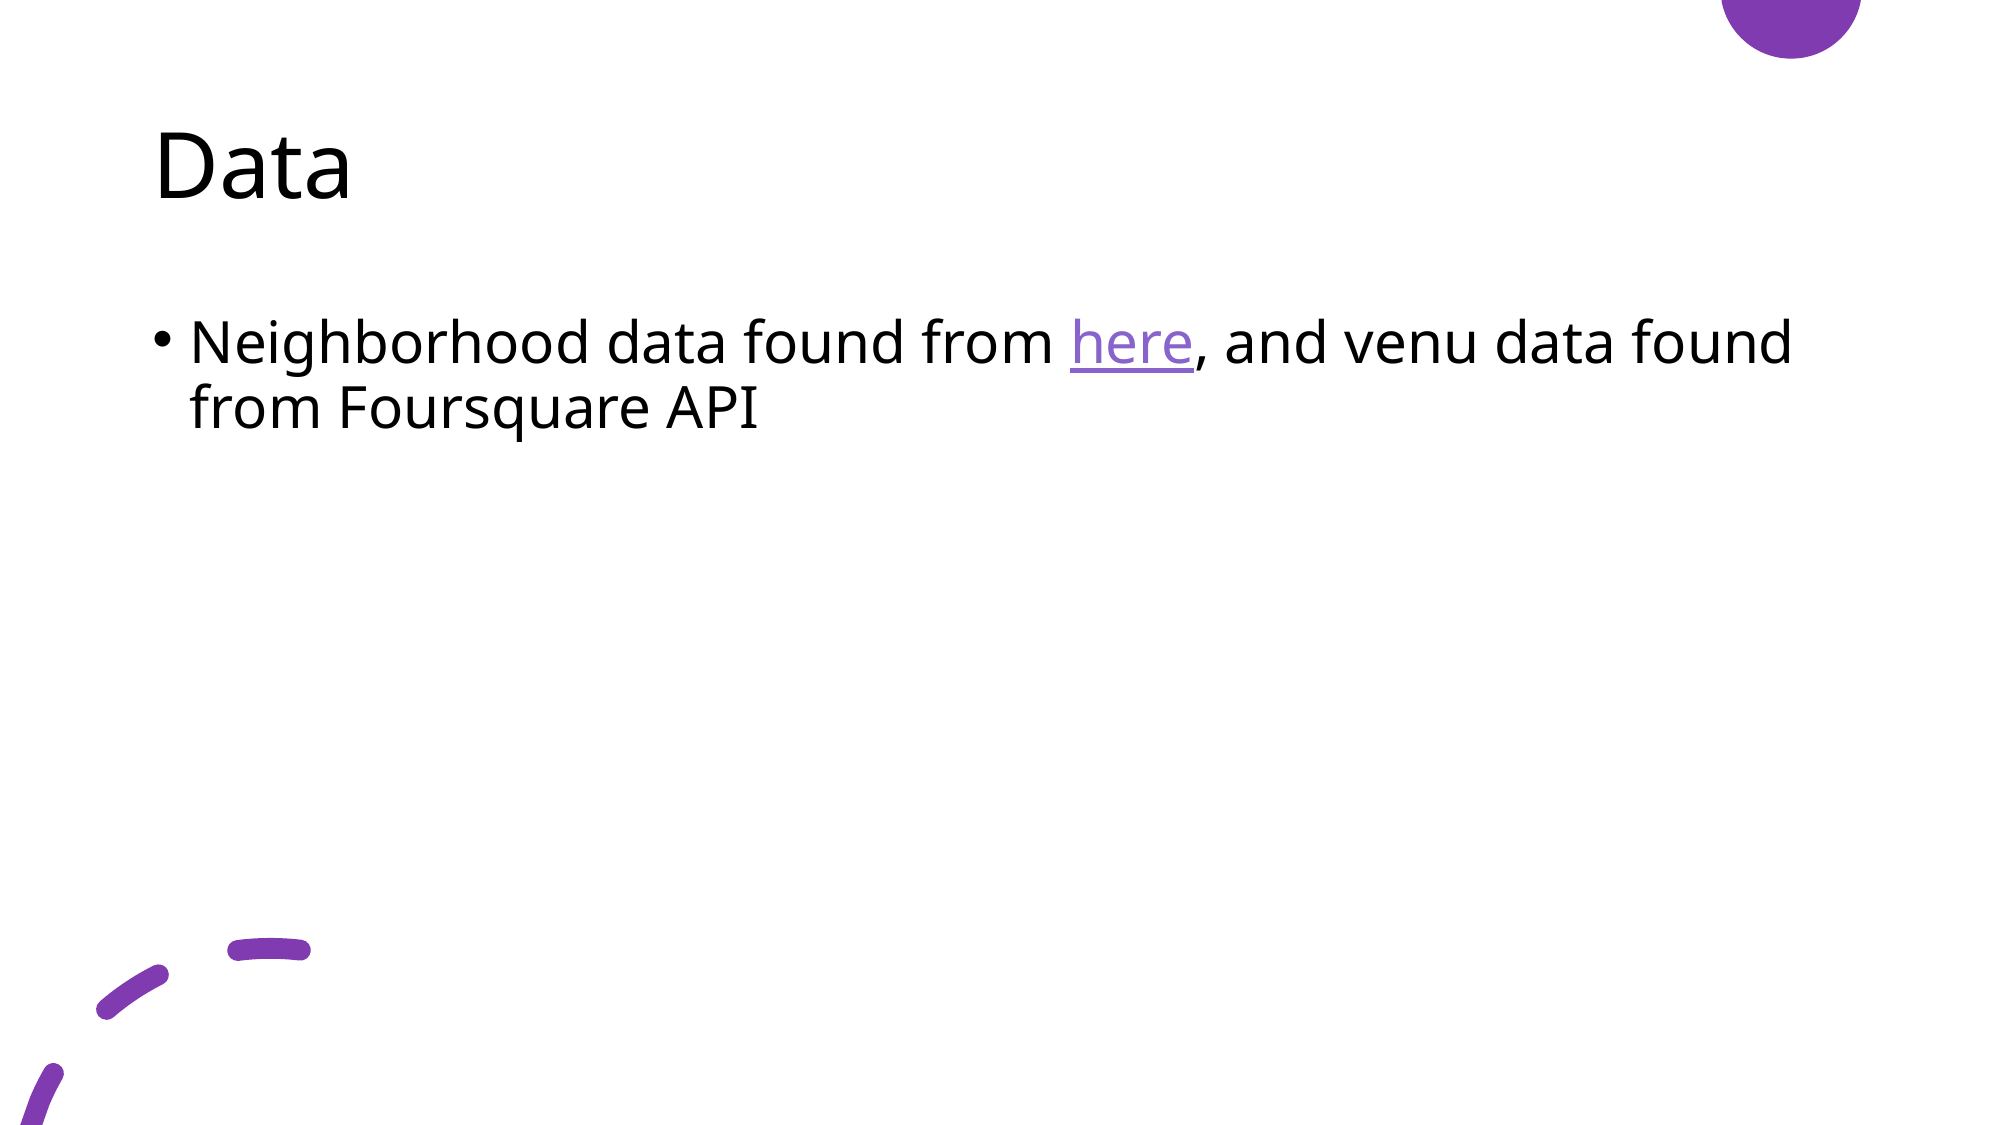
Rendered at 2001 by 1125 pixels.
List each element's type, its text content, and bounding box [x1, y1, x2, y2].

title Data [137, 59, 1863, 278]
list Neighborhood data found from here, and venu data found from Foursquare API [137, 299, 1863, 933]
